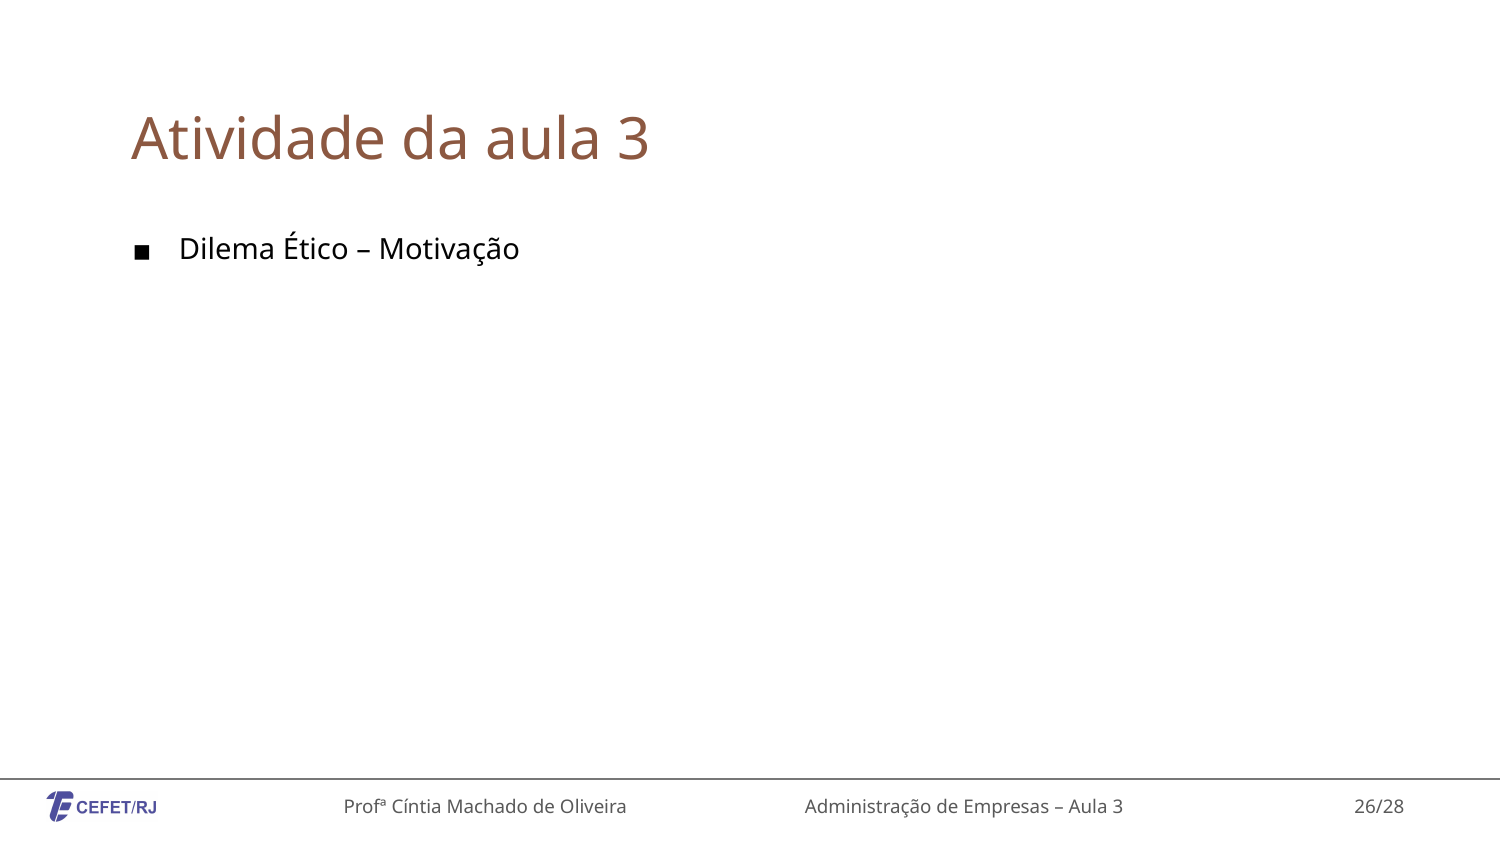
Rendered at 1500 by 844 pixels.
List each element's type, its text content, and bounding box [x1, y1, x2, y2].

picture [45, 791, 158, 822]
text_box Atividade da aula 3 [116, 93, 1383, 179]
text_box 26/28 [1304, 787, 1454, 832]
text_box Dilema Ético – Motivação [116, 222, 1383, 343]
text_box Administração de Empresas – Aula 3 [782, 787, 1146, 832]
text_box Profª Cíntia Machado de Oliveira [309, 787, 661, 832]
